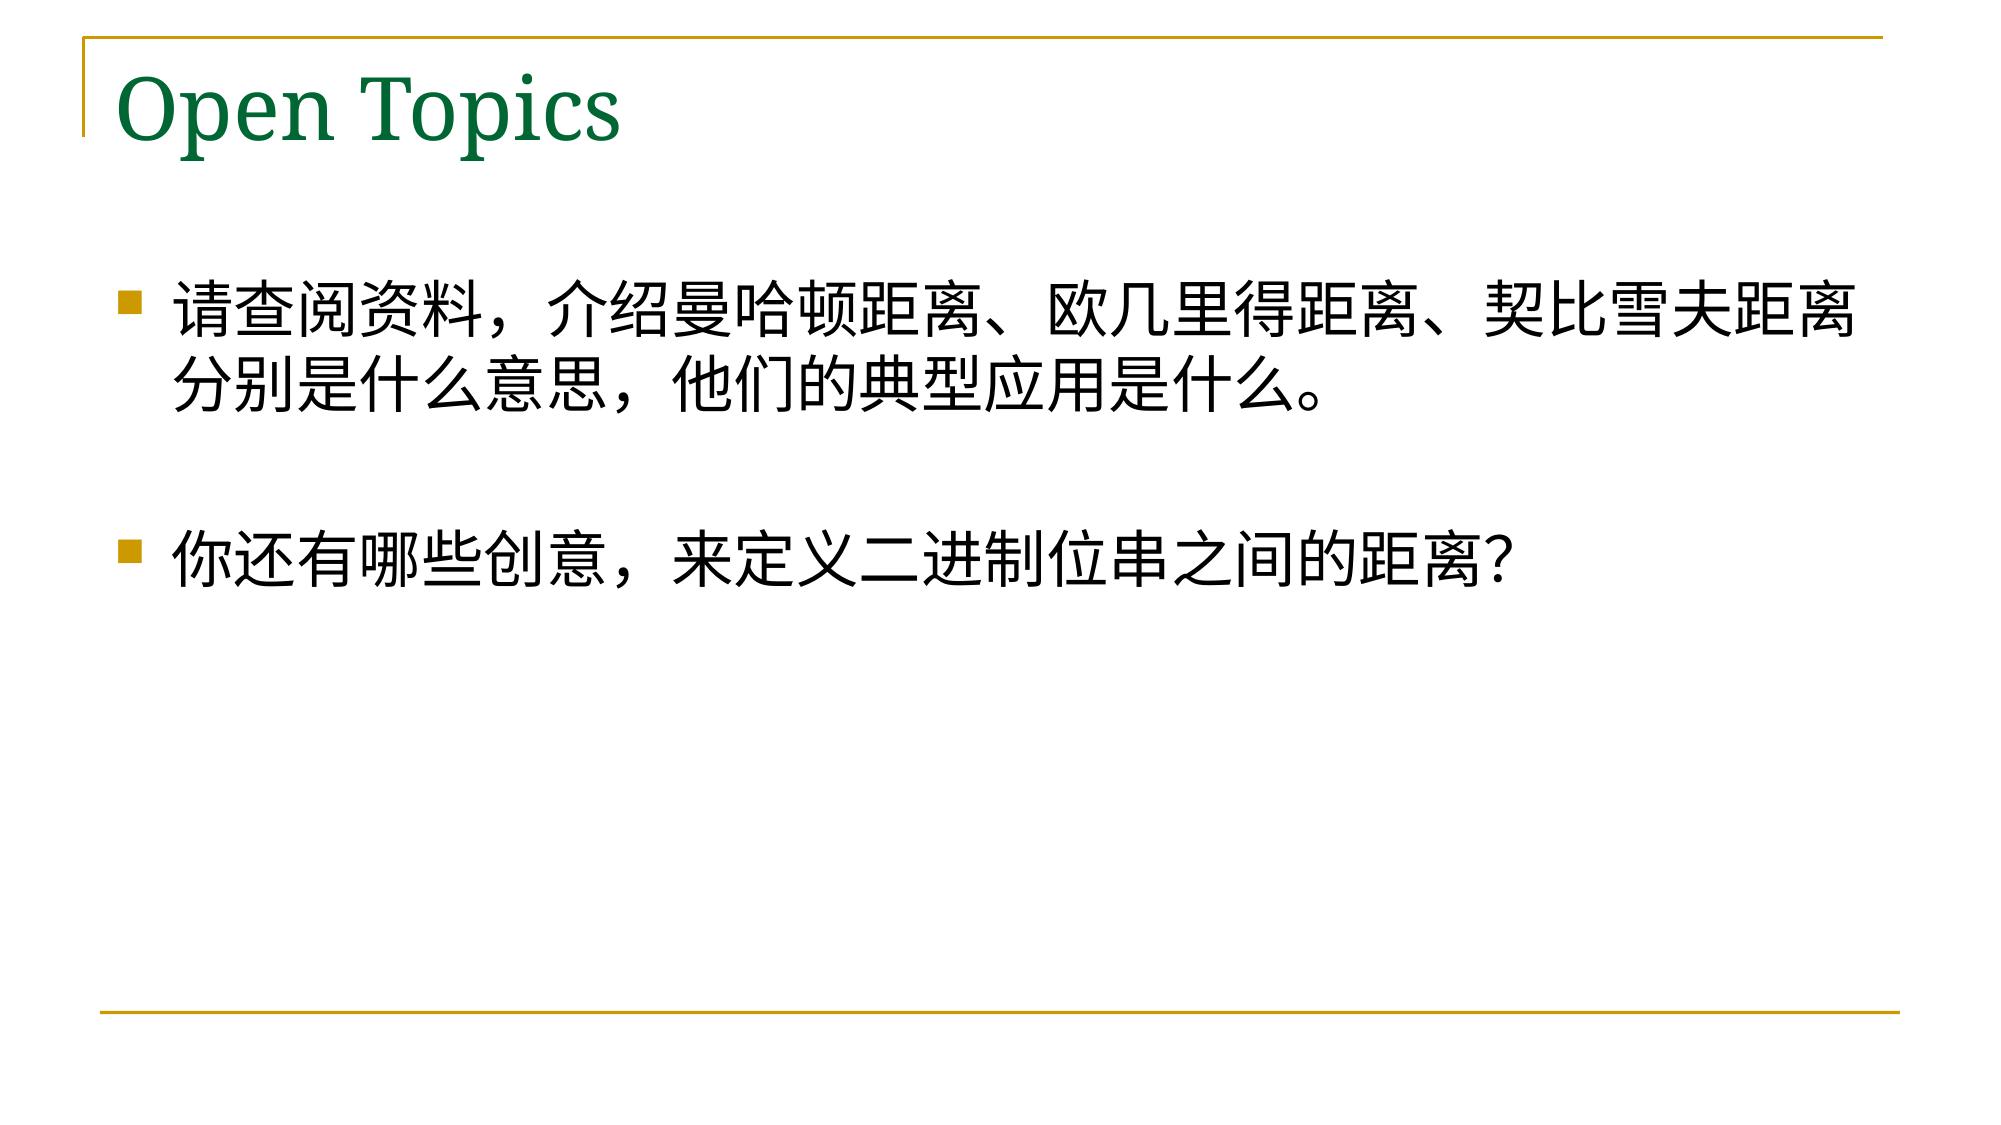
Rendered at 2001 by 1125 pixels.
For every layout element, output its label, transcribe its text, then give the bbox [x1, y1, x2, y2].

title Open Topics [99, 45, 1900, 233]
list 请查阅资料，介绍曼哈顿距离、欧几里得距离、契比雪夫距离分别是什么意思，他们的典型应用是什么。 你还有哪些创意，来定义二进制位串之间的距离？ [99, 262, 1900, 1006]
